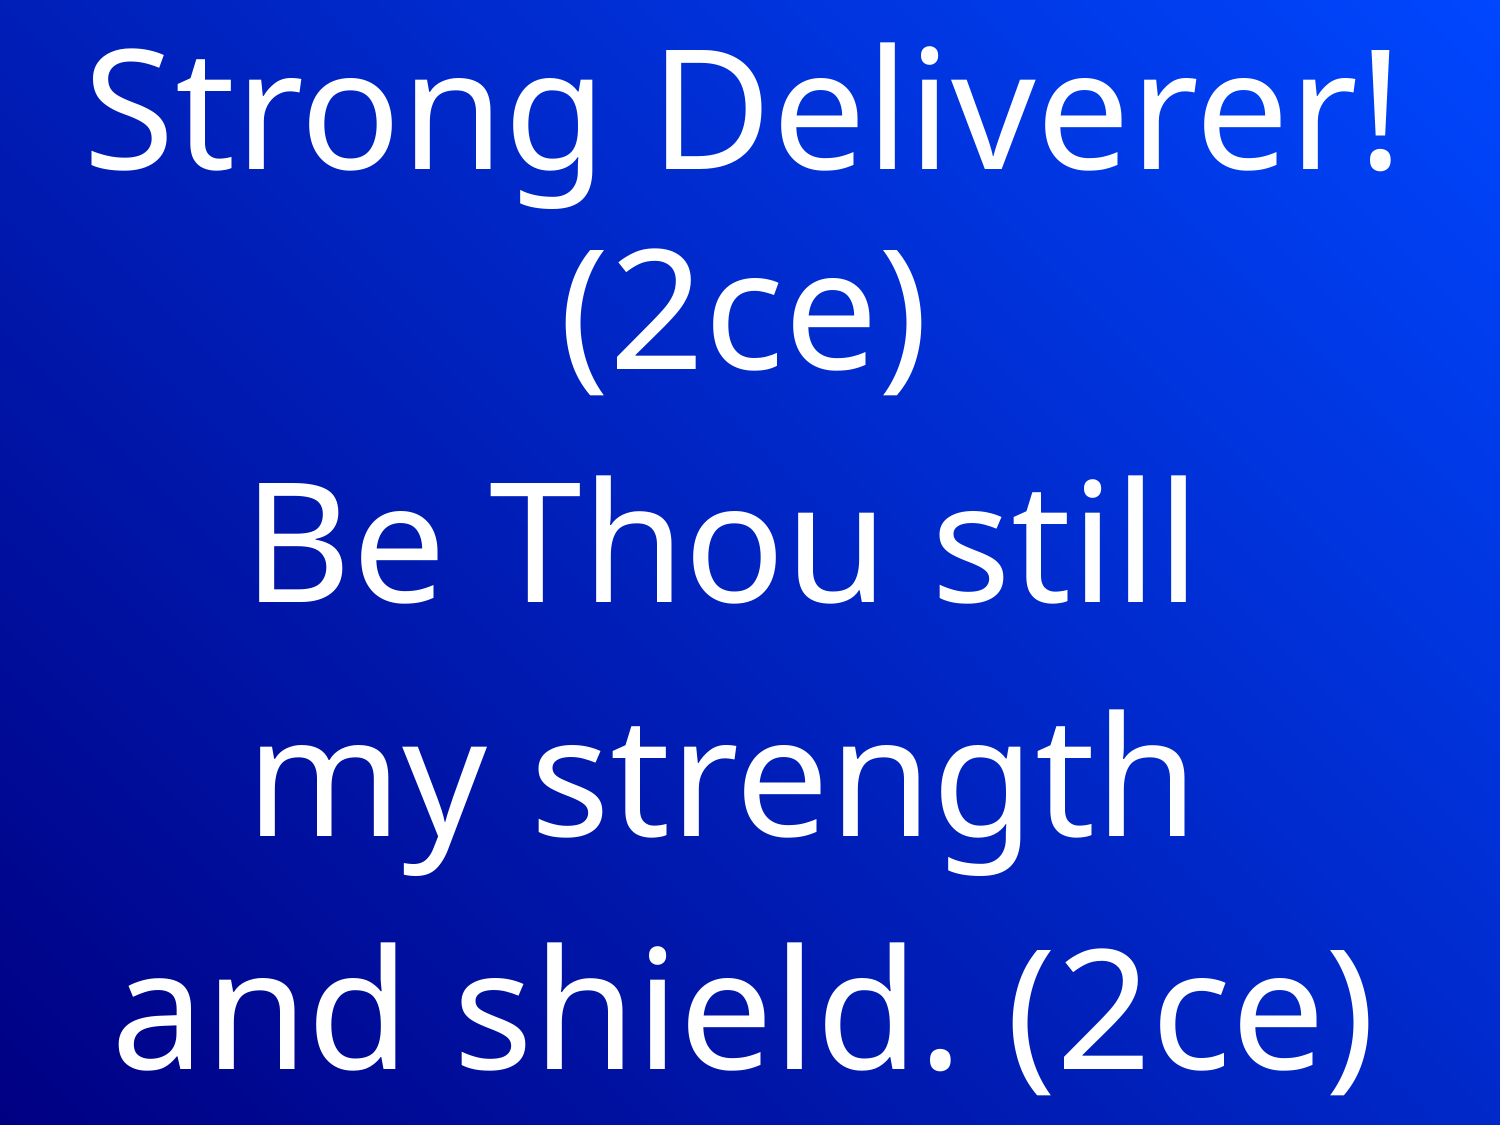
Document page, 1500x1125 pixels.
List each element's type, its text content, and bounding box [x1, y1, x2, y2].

list Strong Deliverer! (2ce) Be Thou still my strength and shield. (2ce) [0, 0, 1500, 1121]
